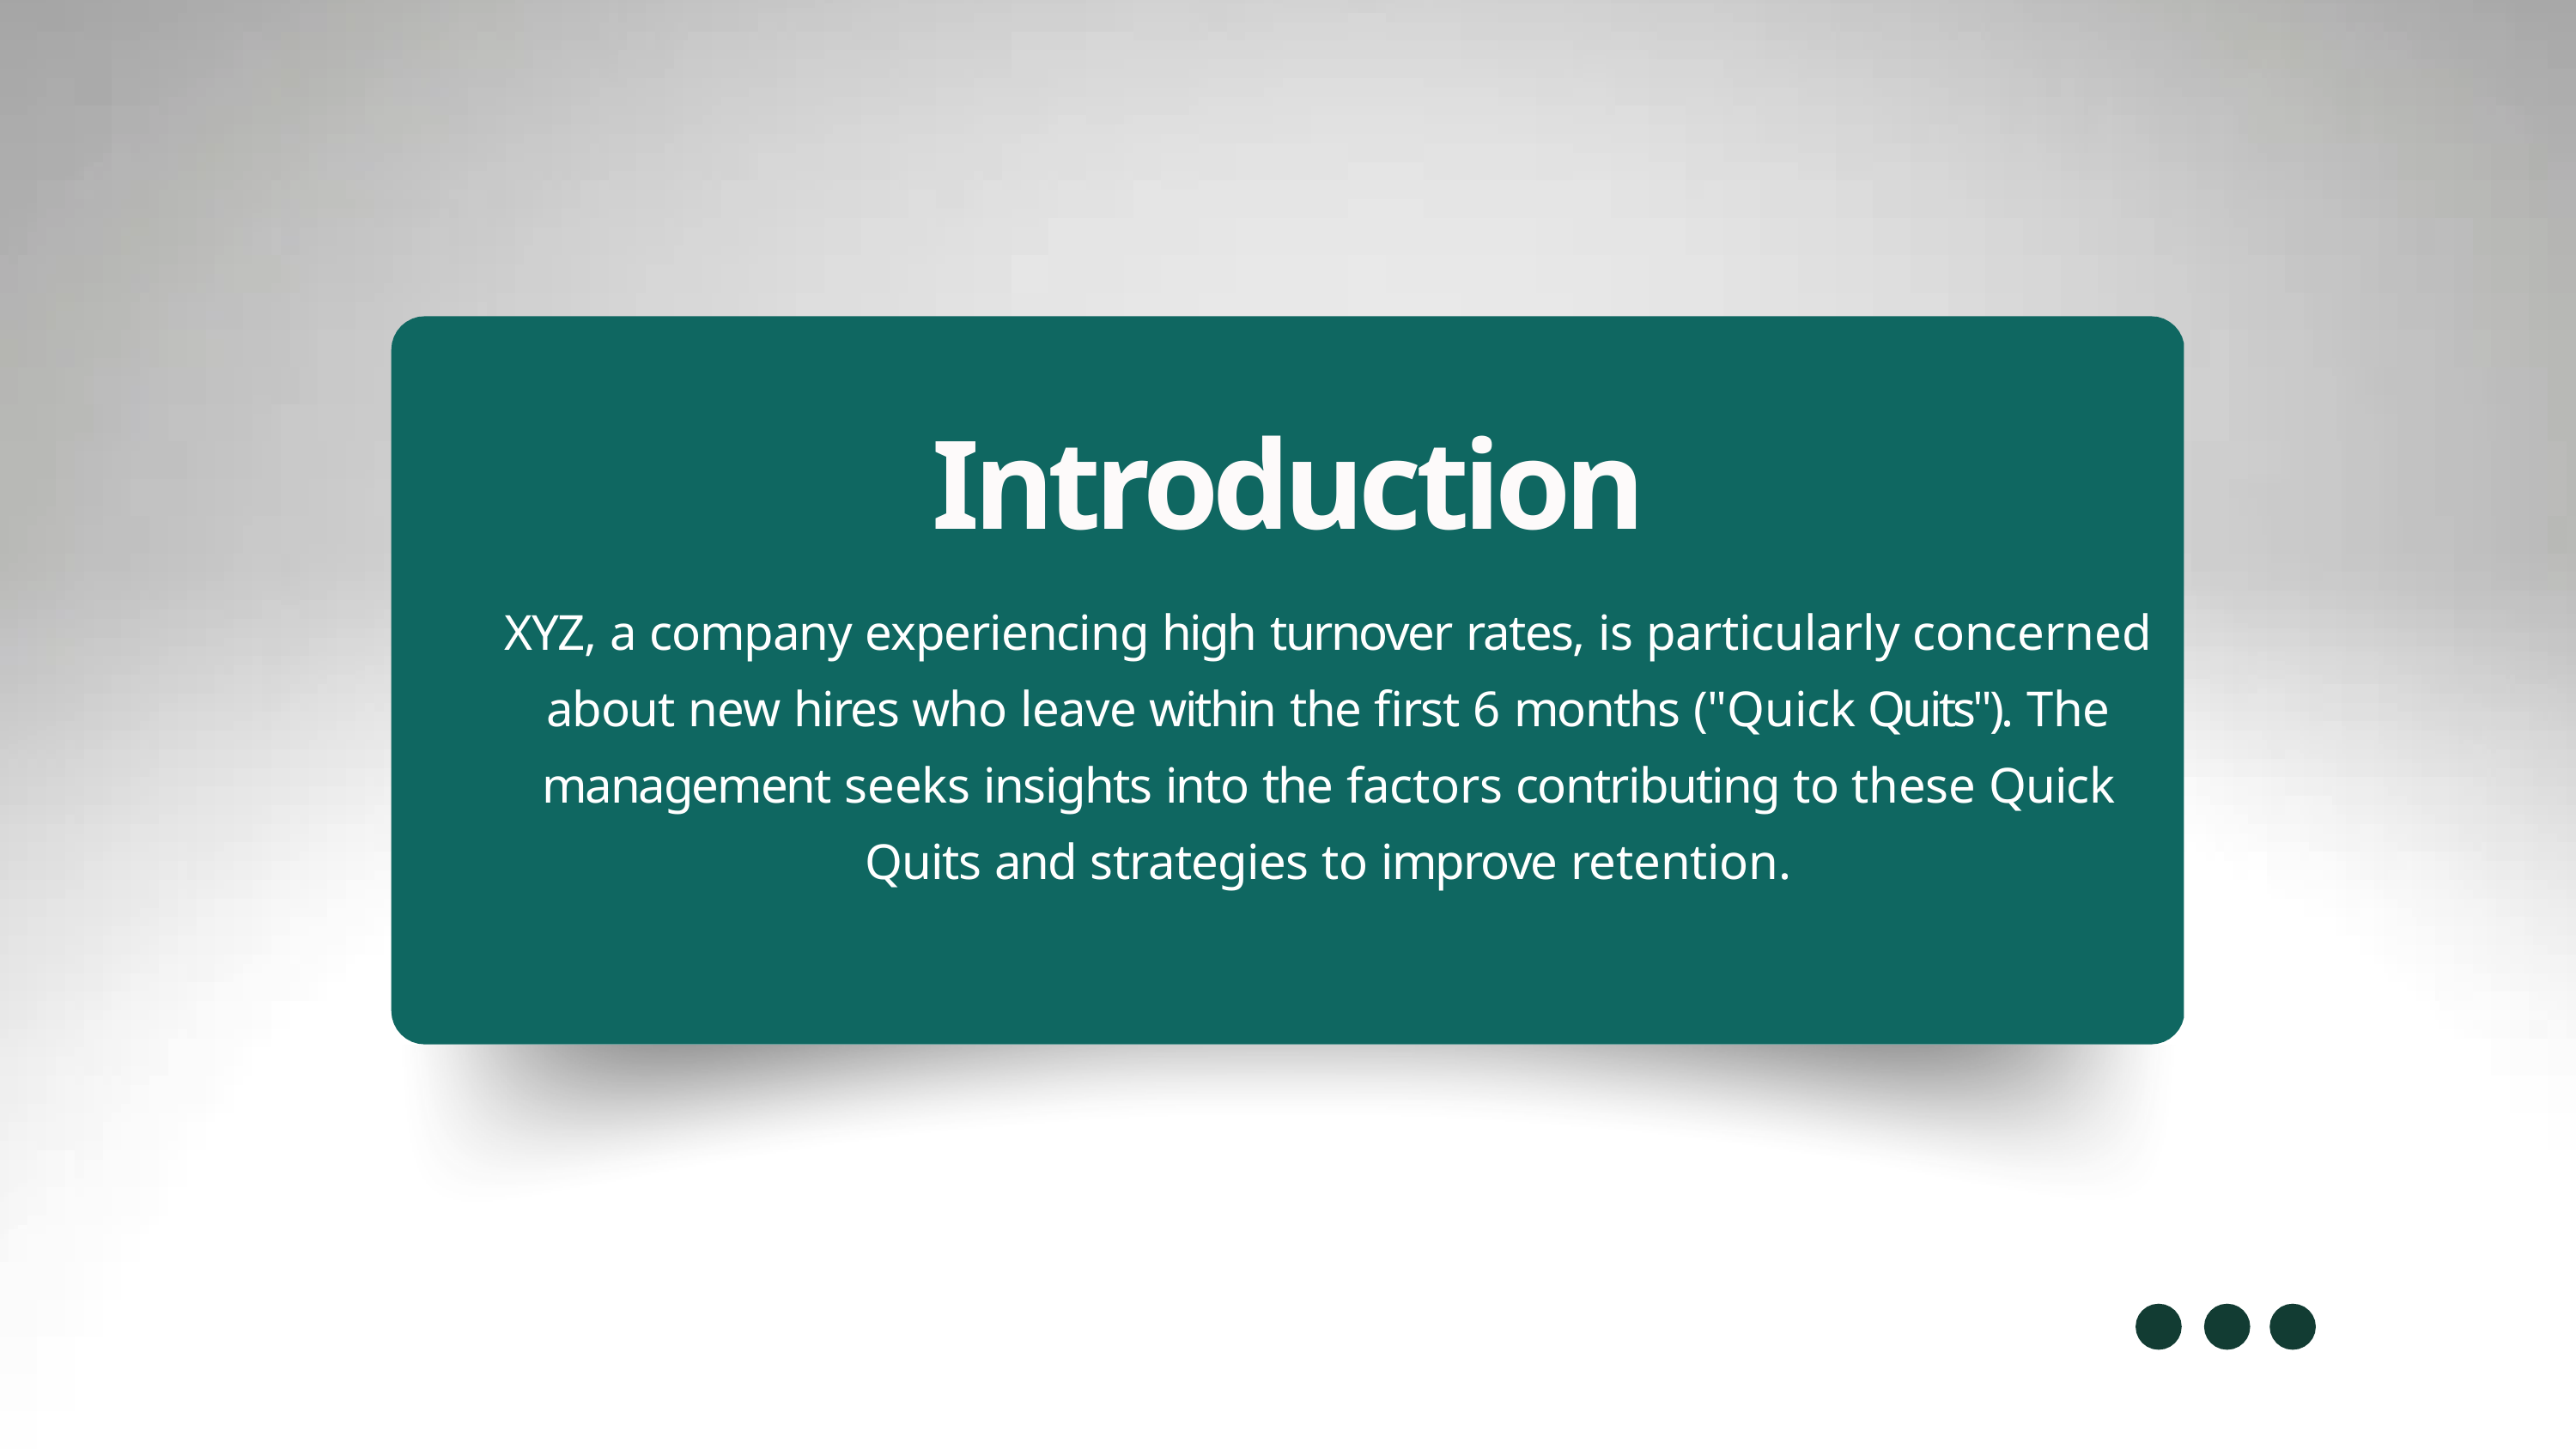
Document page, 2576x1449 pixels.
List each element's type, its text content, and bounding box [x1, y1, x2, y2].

text_box [2203, 1303, 2251, 1350]
text_box [2269, 1303, 2316, 1350]
title Introduction XYZ, a company experiencing high turnover rates, is particularly concerned about new hires who leave within the first 6 months ("Quick Quits"). The management seeks insights into the factors contributing to these Quick Quits and strategies to improve retention. [497, 405, 2159, 889]
text_box [2136, 1303, 2182, 1350]
picture [0, 0, 2576, 1449]
